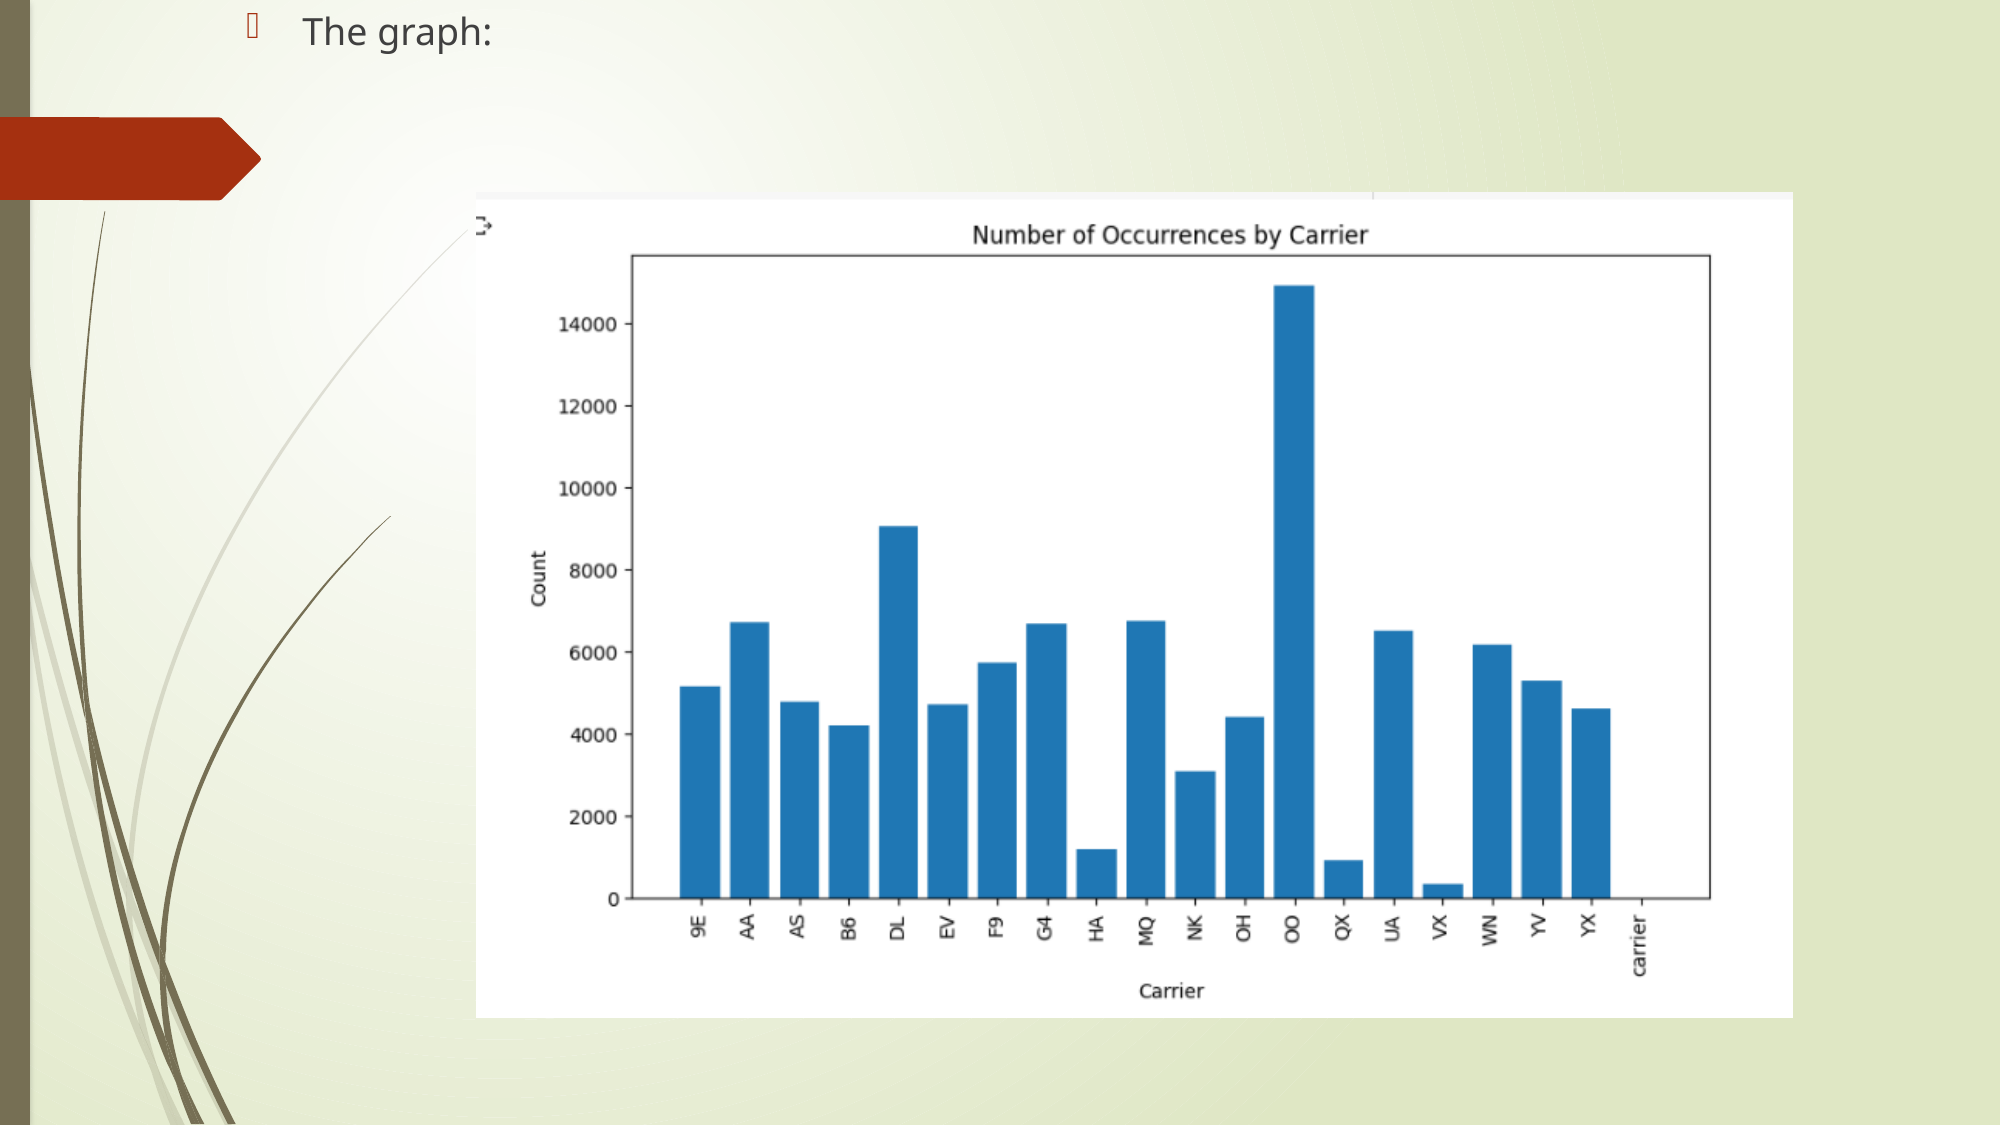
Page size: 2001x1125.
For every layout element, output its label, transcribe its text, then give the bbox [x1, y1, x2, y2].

picture [475, 192, 1793, 1018]
list The graph: [231, 0, 2000, 1125]
